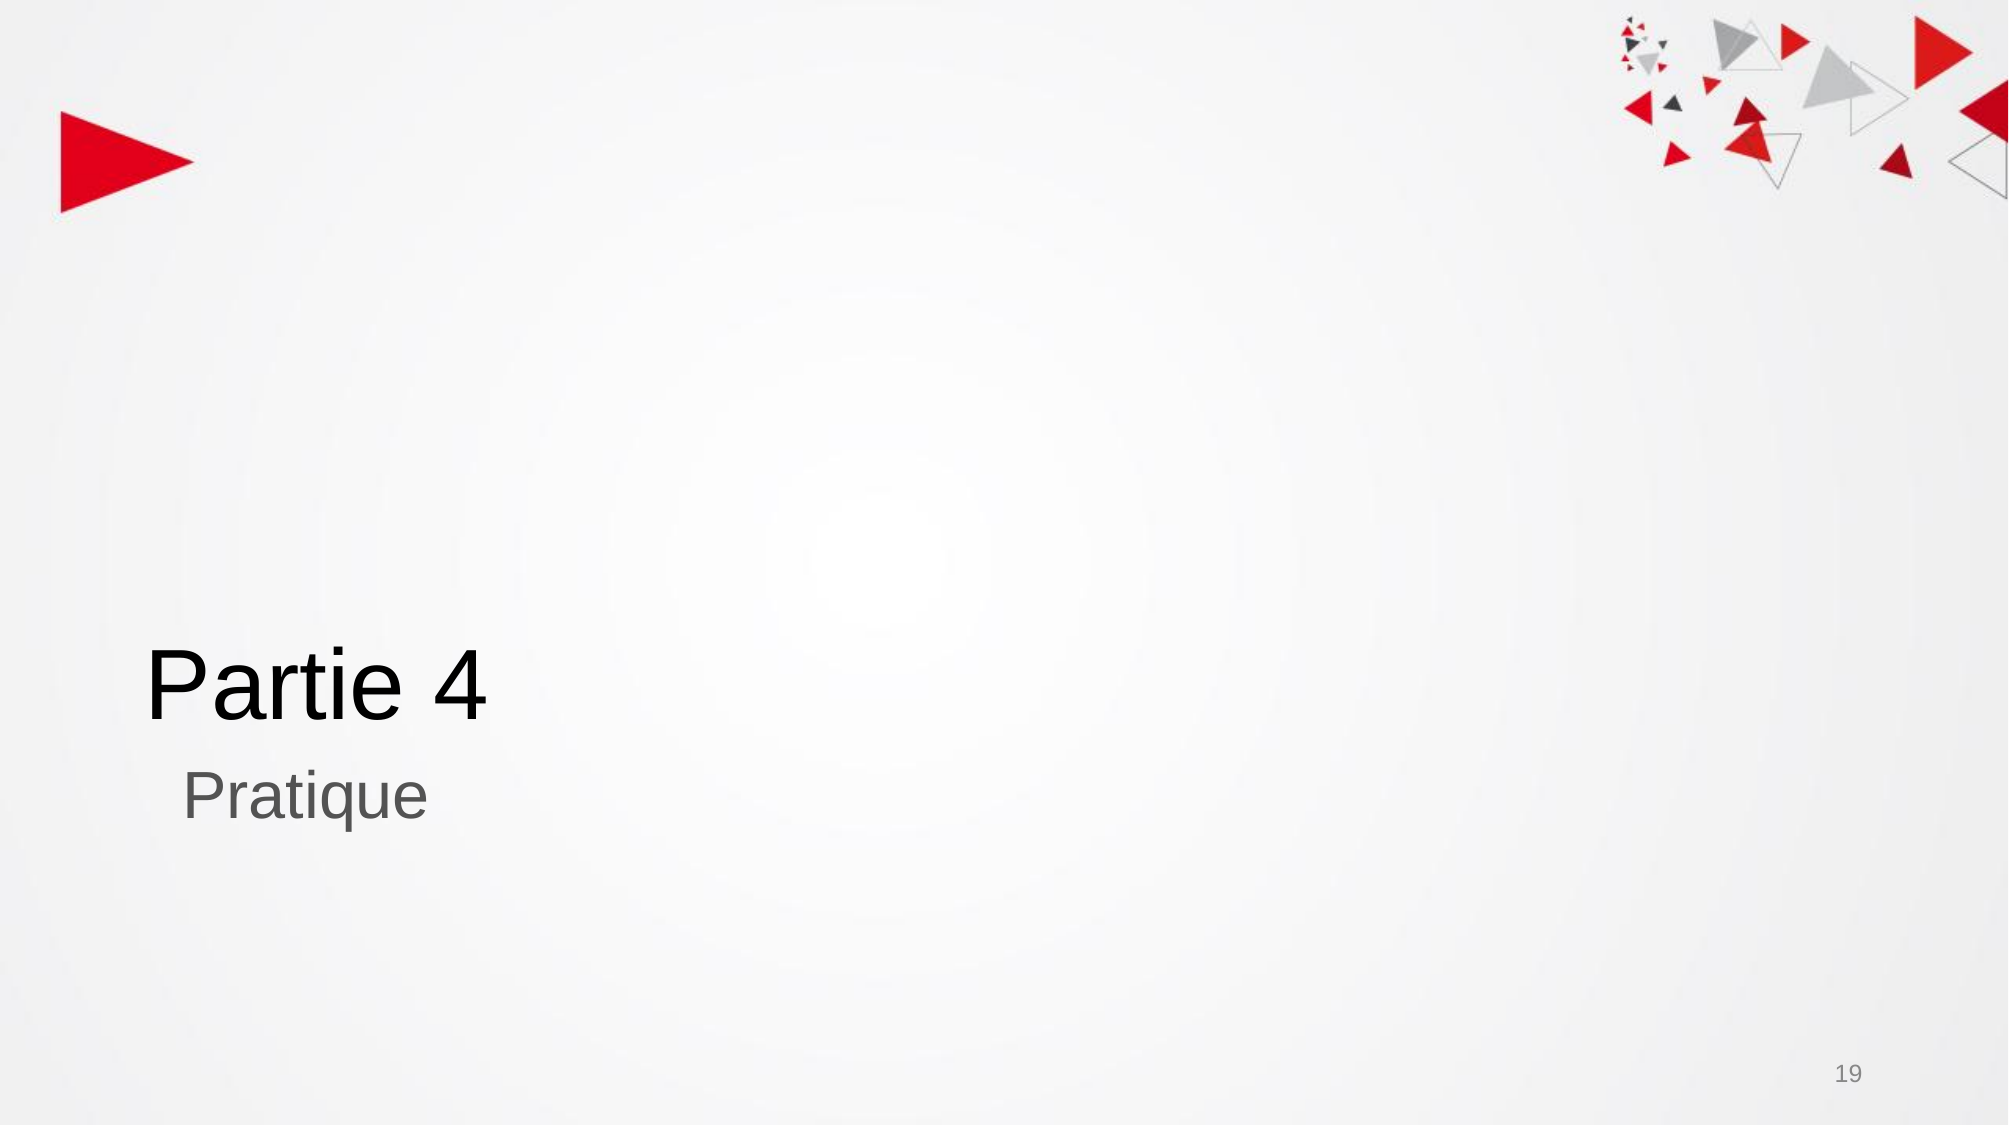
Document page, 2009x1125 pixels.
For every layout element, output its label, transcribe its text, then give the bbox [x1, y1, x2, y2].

title Partie 4 [137, 280, 1869, 749]
picture [0, 0, 2009, 1125]
slide_number 19 [1826, 1034, 1870, 1111]
list Pratique [137, 752, 1869, 999]
